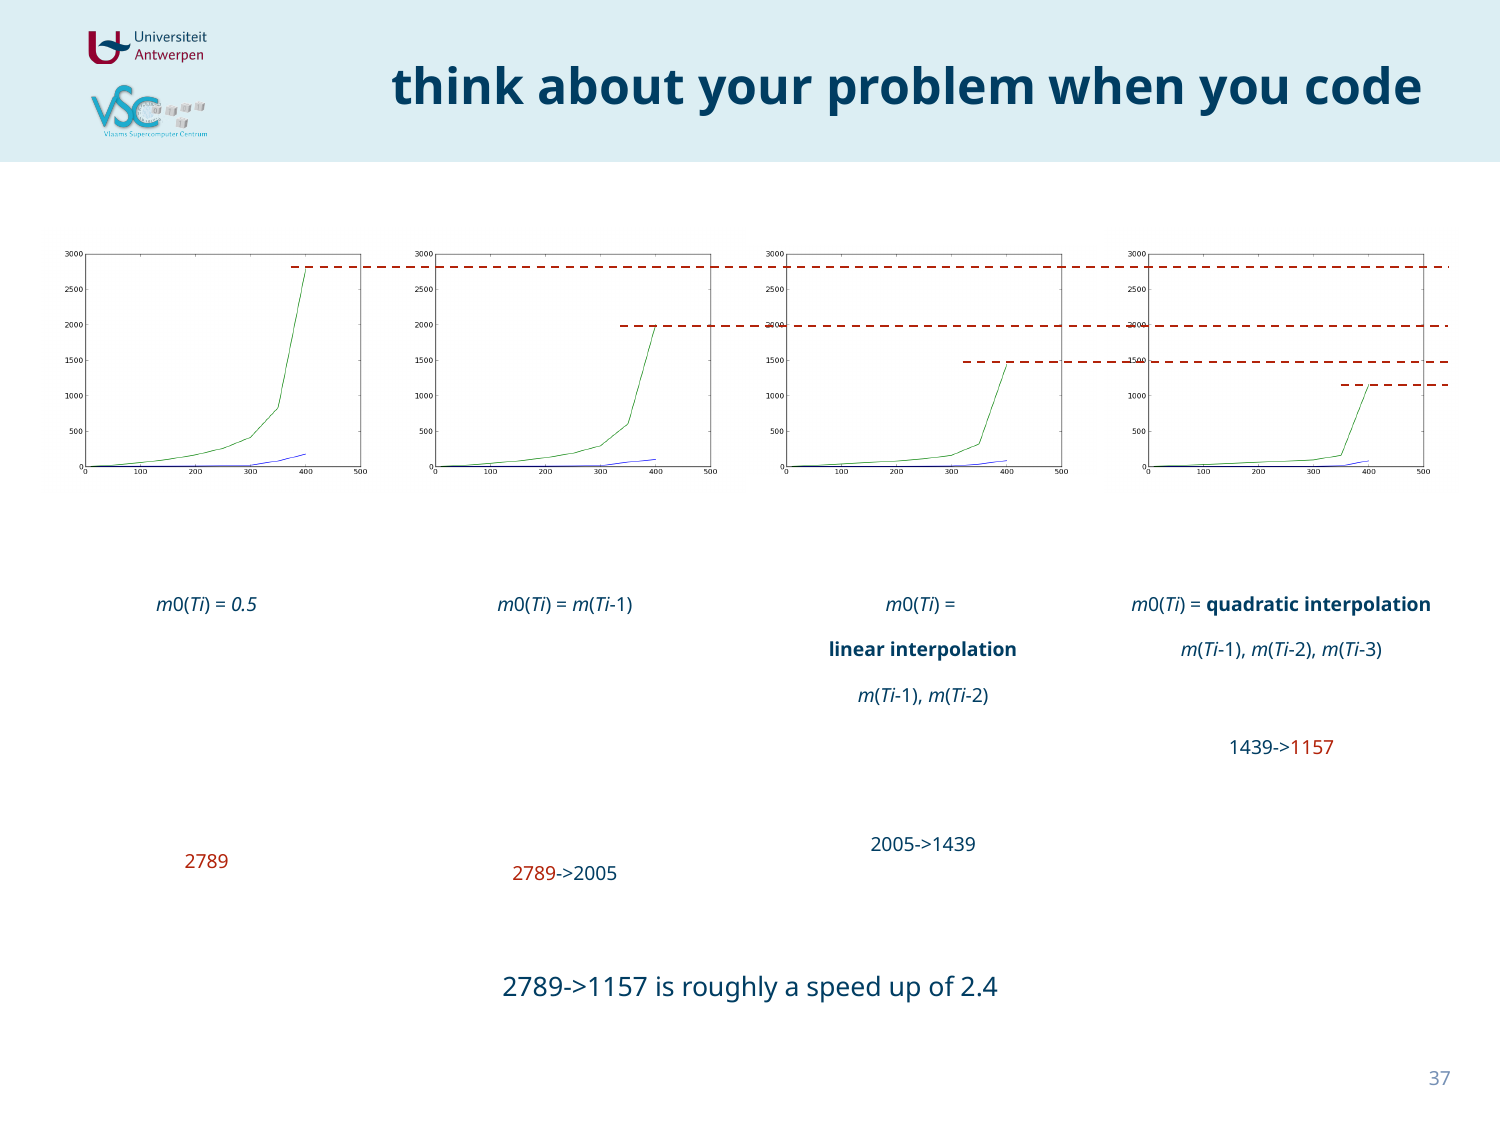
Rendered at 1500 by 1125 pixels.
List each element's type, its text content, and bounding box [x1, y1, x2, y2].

text_box m0(Ti) = quadratic interpolation m(Ti-1), m(Ti-2), m(Ti-3) 1439->1157 [1104, 562, 1459, 799]
picture [1104, 227, 1459, 494]
text_box m0(Ti) = linear interpolation m(Ti-1), m(Ti-2) 2005->1439 [746, 562, 1101, 799]
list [751, 335, 1097, 475]
title think about your problem when you code [230, 32, 1424, 137]
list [751, 245, 1097, 266]
text_box m0(Ti) = 0.5 2789 [29, 562, 384, 799]
text_box 2789->1157 is roughly a speed up of 2.4 [76, 893, 1424, 1047]
text_box m0(Ti) = m(Ti-1) 2789->2005 [387, 562, 742, 799]
picture [88, 82, 207, 138]
picture [40, 227, 747, 494]
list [751, 276, 1097, 325]
